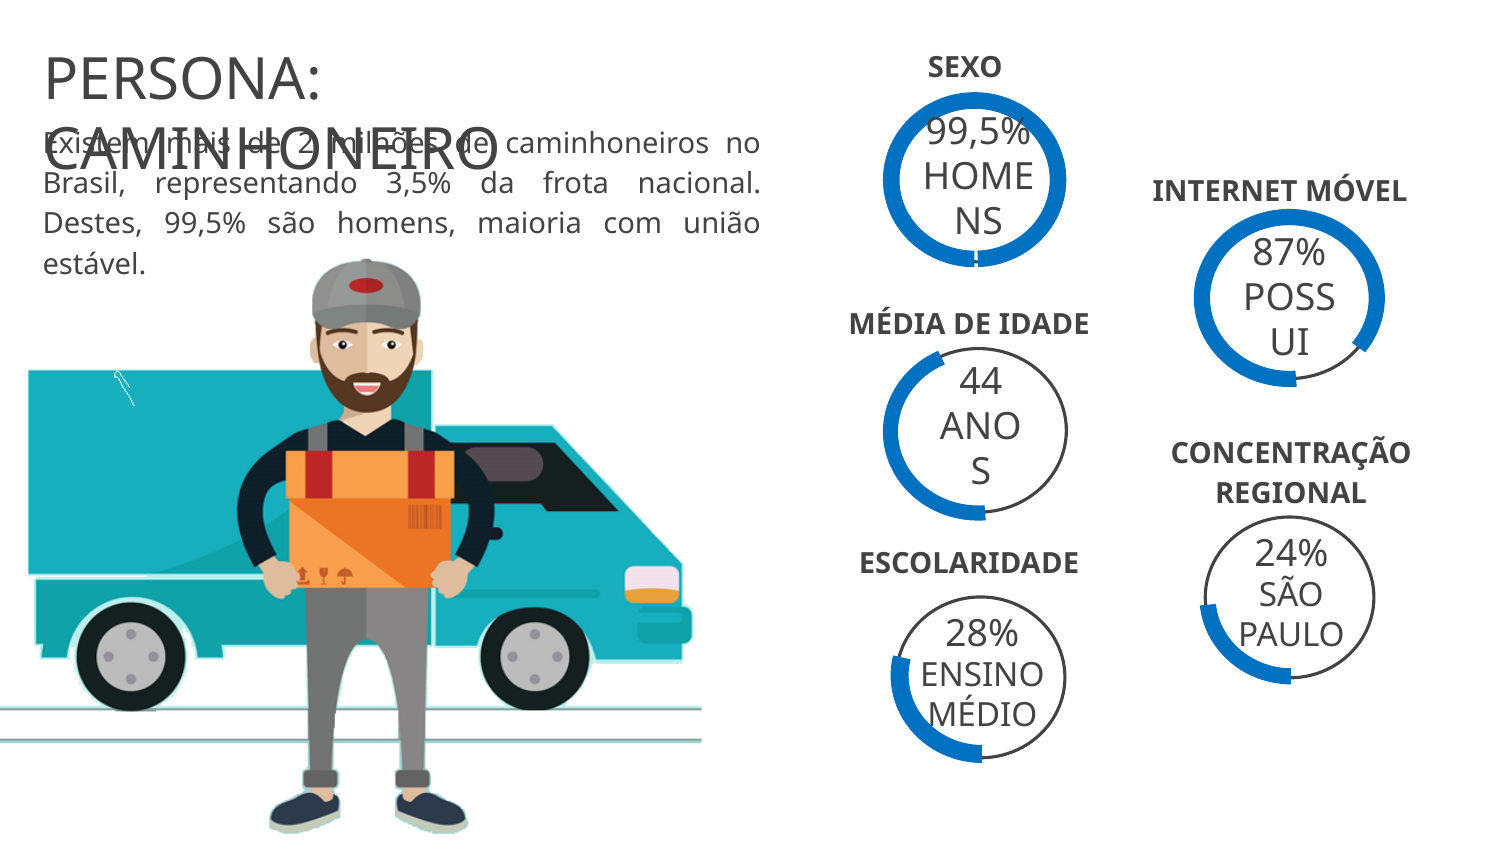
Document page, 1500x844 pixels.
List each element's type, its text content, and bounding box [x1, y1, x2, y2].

text_box 28% ENSINO MÉDIO [904, 642, 1061, 700]
text_box [899, 643, 904, 657]
text_box [1211, 276, 1215, 320]
text_box [1213, 524, 1366, 562]
picture [0, 252, 705, 844]
text_box [899, 396, 1067, 512]
text_box [882, 138, 975, 268]
text_box MÉDIA DE IDADE [817, 285, 1121, 396]
text_box [1221, 573, 1374, 678]
title PERSONA: CAMINHONEIRO [28, 25, 664, 89]
text_box 24% SÃO PAULO [1213, 562, 1370, 620]
text_box 99,5% HOMENS [900, 146, 1057, 204]
text_box [1193, 262, 1297, 387]
text_box [904, 634, 1057, 642]
text_box [914, 653, 1065, 758]
text_box [1351, 262, 1385, 353]
text_box [1219, 262, 1360, 266]
text_box CONCENTRAÇÃO REGIONAL [1139, 414, 1443, 524]
text_box [882, 396, 986, 521]
text_box [1199, 604, 1291, 685]
text_box [1205, 563, 1213, 604]
text_box [1364, 277, 1368, 319]
text_box 87% POSSUI [1215, 266, 1364, 325]
text_box ESCOLARIDADE [817, 523, 1121, 634]
text_box [890, 655, 983, 763]
text_box [1217, 325, 1362, 379]
text_box 44 ANOS [923, 395, 1039, 454]
text_box [910, 138, 1040, 146]
text_box SEXO [813, 27, 1117, 138]
text_box [905, 204, 1044, 262]
text_box [977, 138, 1067, 268]
text_box INTERNET MÓVEL [1128, 151, 1432, 262]
text_box Existem mais de 2 milhões de caminhoneiros no Brasil, representando 3,5% da frota nacional. Destes, 99,5% são homens, maioria com união estável. [4, 89, 777, 255]
